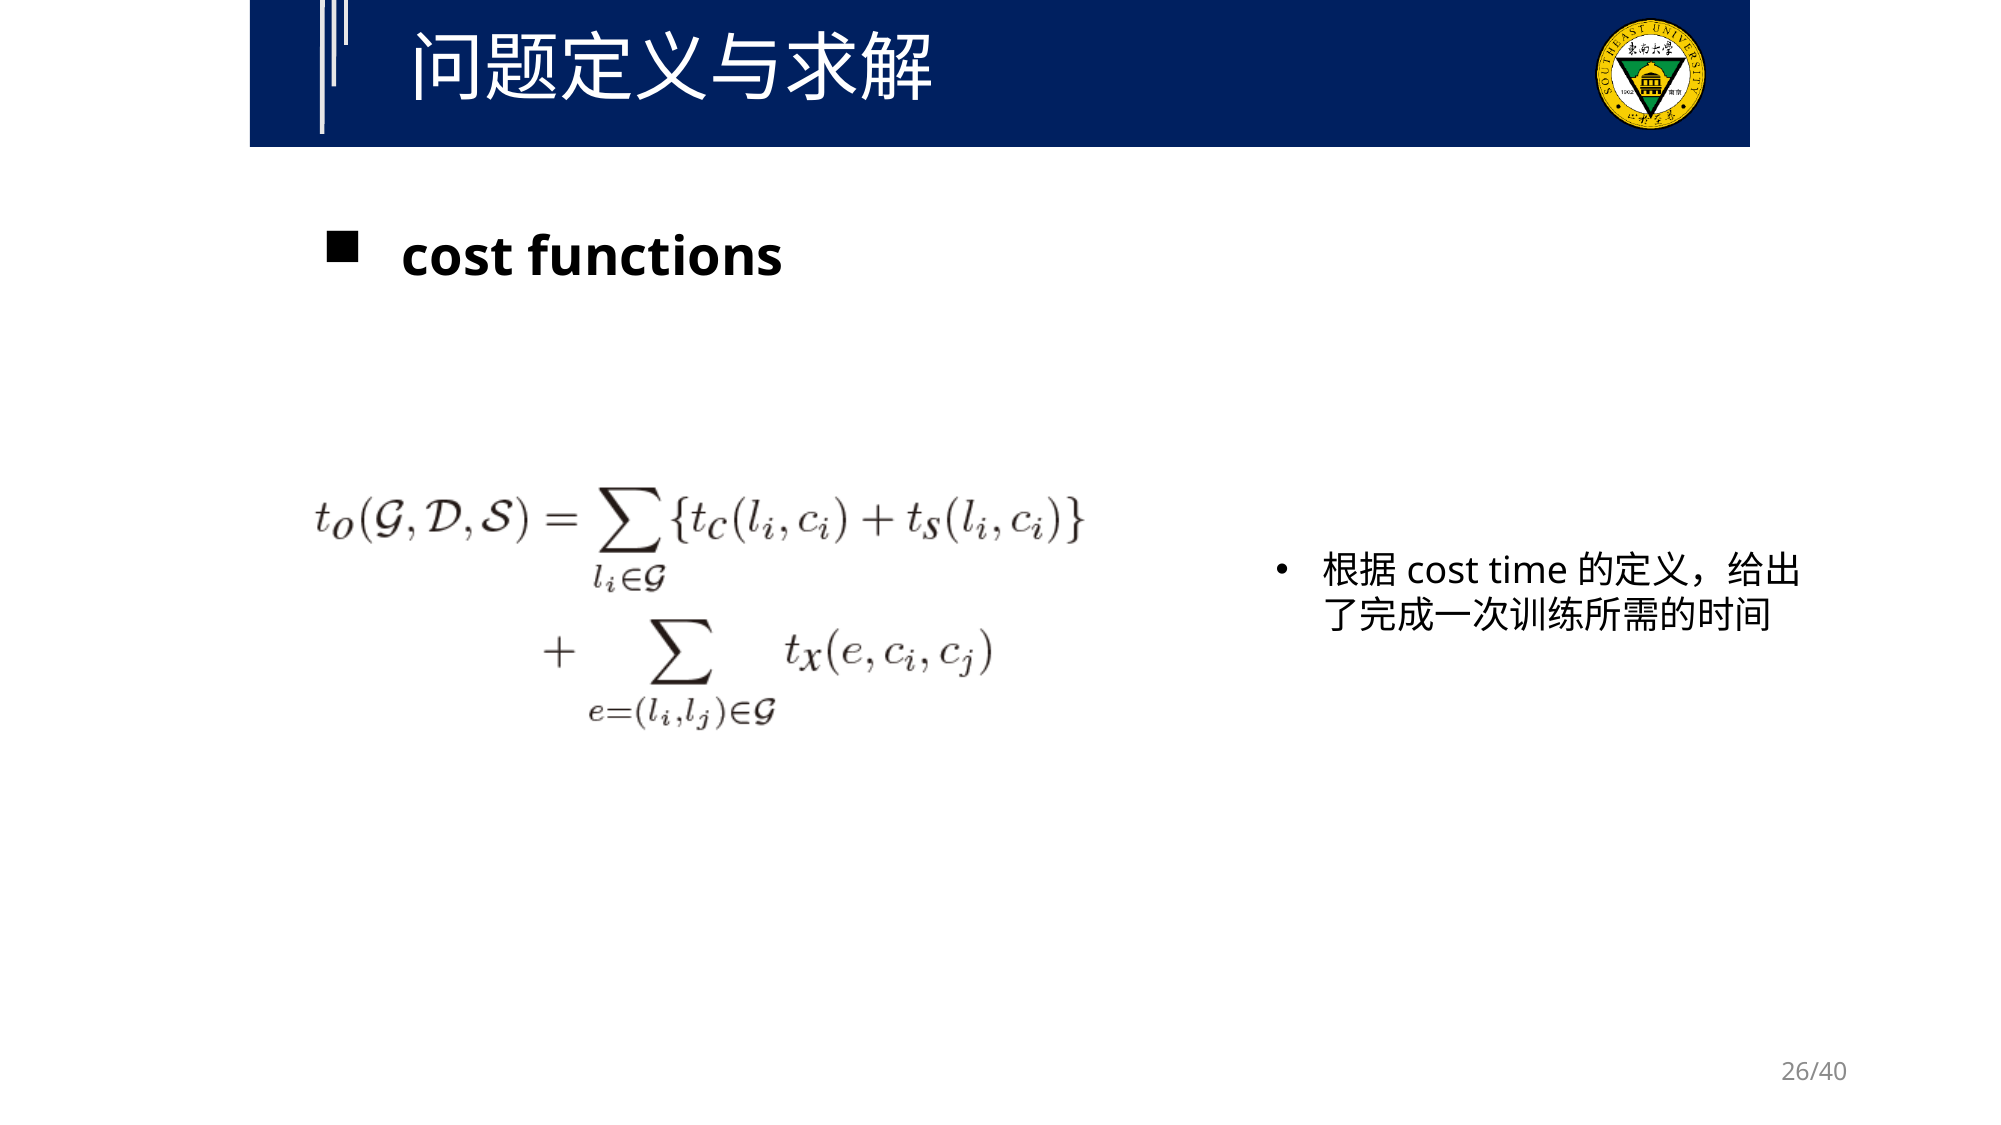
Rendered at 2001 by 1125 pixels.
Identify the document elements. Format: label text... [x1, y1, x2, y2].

picture [291, 456, 1115, 759]
text_box cost functions [307, 213, 1492, 294]
slide_number 26/40 [1412, 1042, 1863, 1103]
text_box 根据cost time的定义，给出了完成一次训练所需的时间 [1260, 538, 1818, 644]
text_box [249, 0, 1751, 148]
picture [1595, 18, 1707, 130]
text_box 问题定义与求解 [394, 11, 1035, 117]
